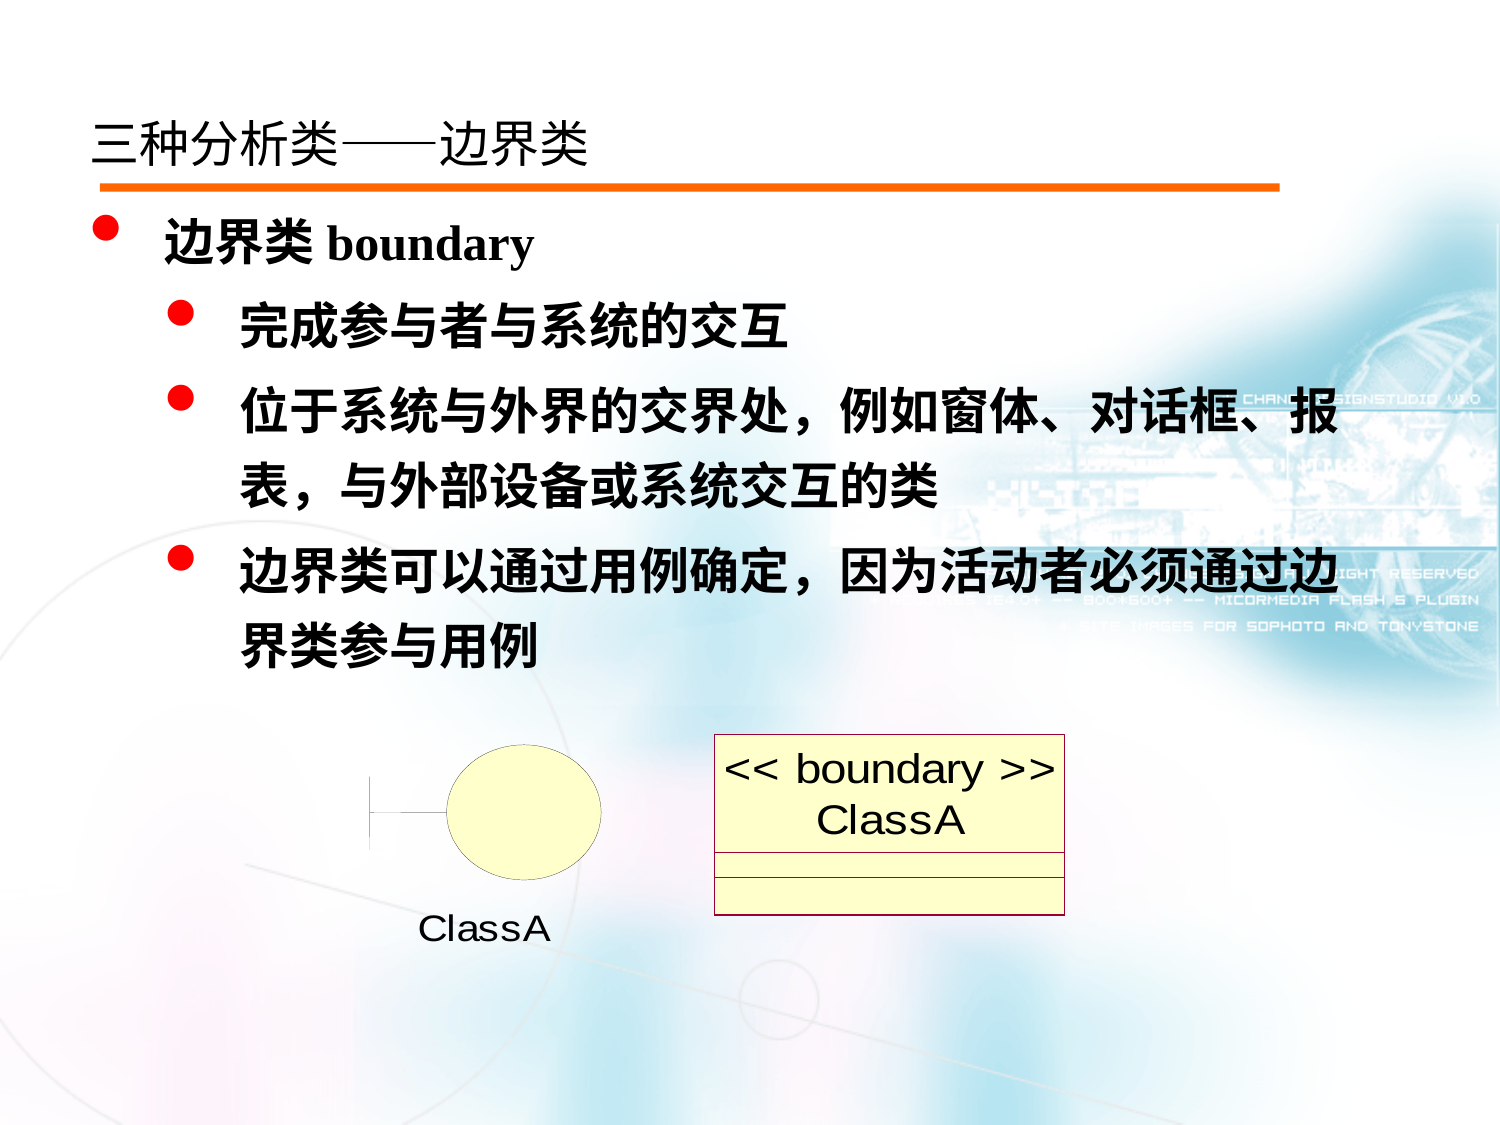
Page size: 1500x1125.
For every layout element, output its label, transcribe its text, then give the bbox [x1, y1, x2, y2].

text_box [112, 724, 1088, 1051]
picture [0, 0, 1500, 1125]
text_box 边界类boundary 完成参与者与系统的交互 位于系统与外界的交界处，例如窗体、对话框、报表，与外部设备或系统交互的类 边界类可以通过用例确定，因为活动者必须通过边界类参与用例 [75, 187, 1399, 932]
text_box 三种分析类——边界类 [74, 87, 974, 181]
